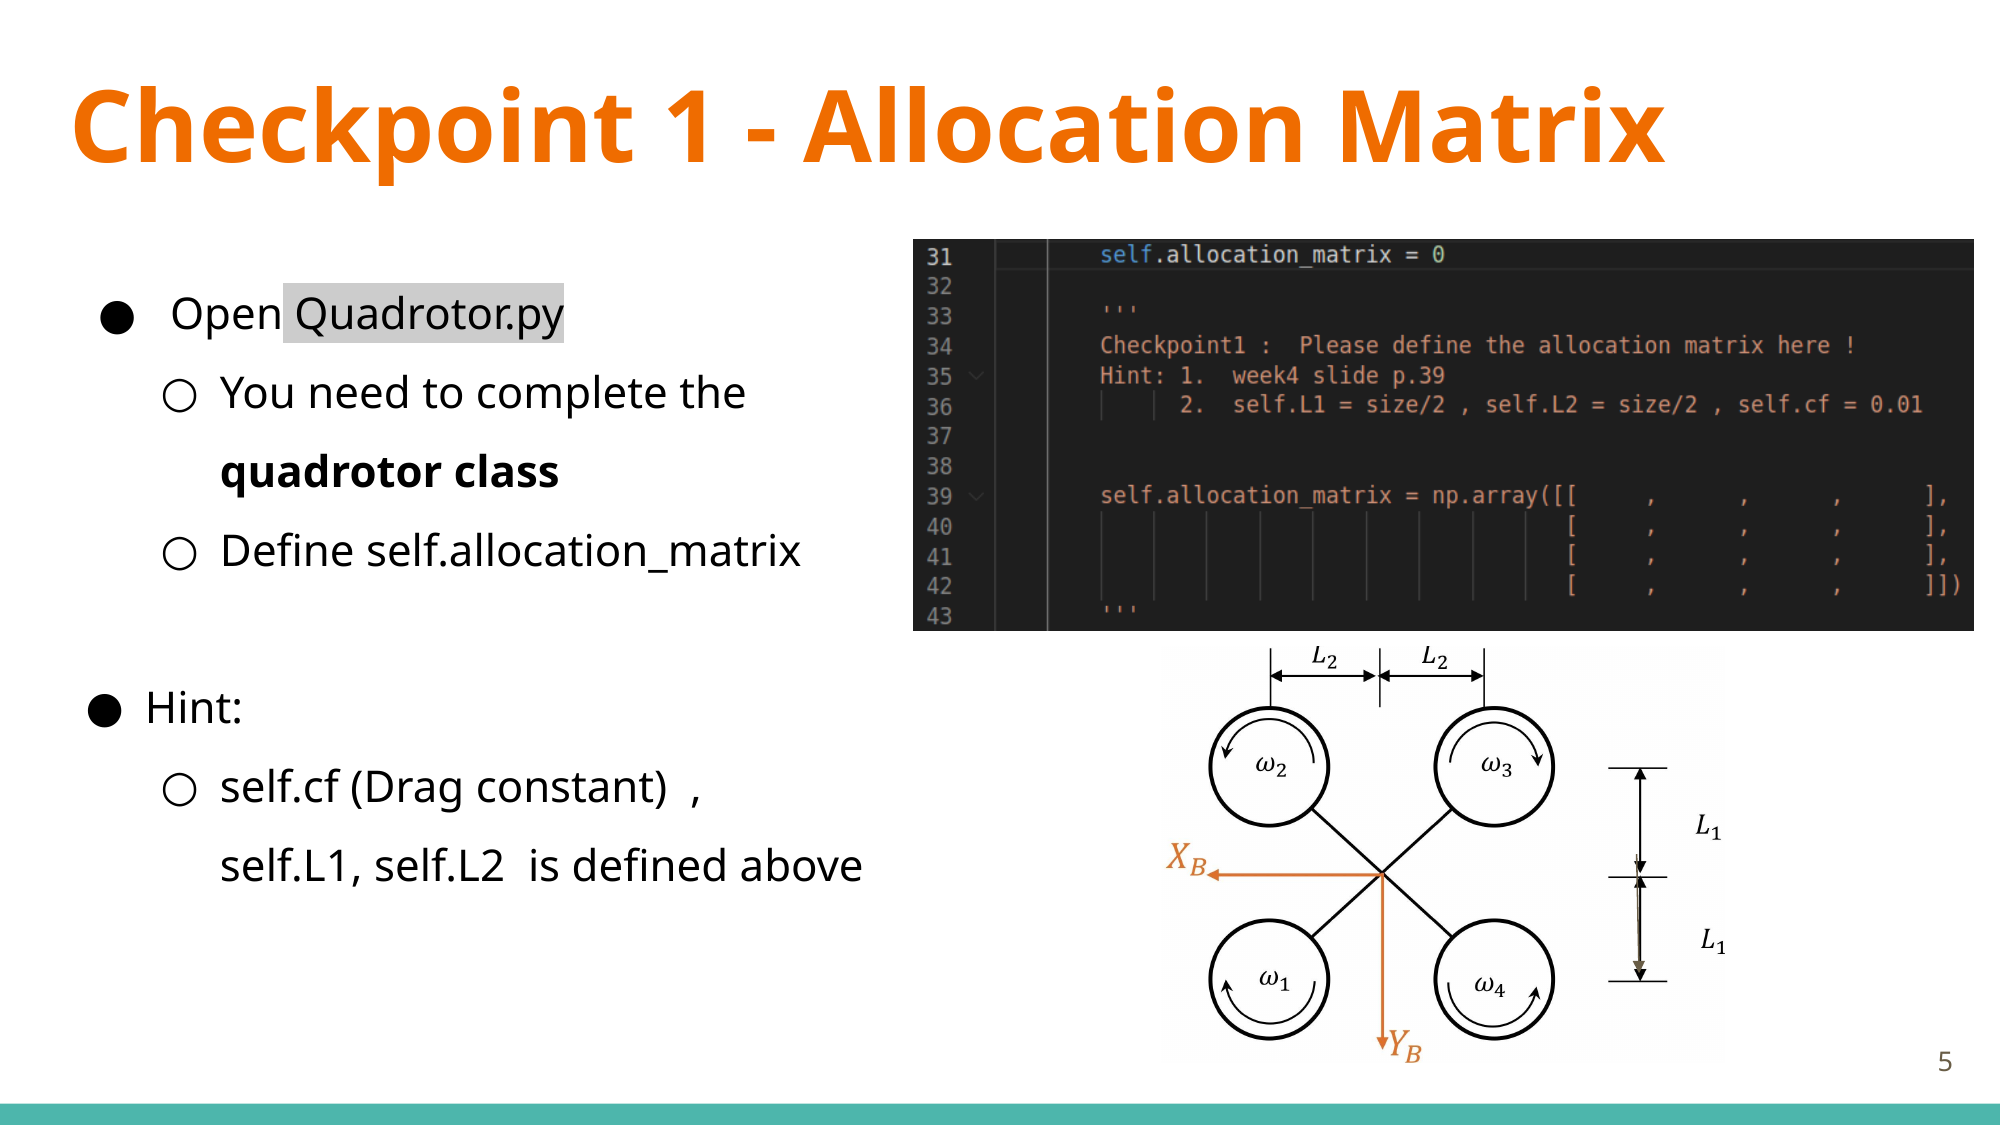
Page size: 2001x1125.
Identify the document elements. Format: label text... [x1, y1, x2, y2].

picture [913, 239, 1974, 631]
title Checkpoint 1 - Allocation Matrix [49, 42, 1854, 190]
text_box Open Quadrotor.py You need to complete the quadrotor class Define self.allocation_matrix Hint: self.cf (Drag constant) , self.L1, self.L2 is defined above [49, 239, 994, 1125]
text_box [1636, 853, 1640, 974]
slide_number ‹#› [1853, 1019, 1974, 1106]
picture [1161, 646, 1726, 1064]
